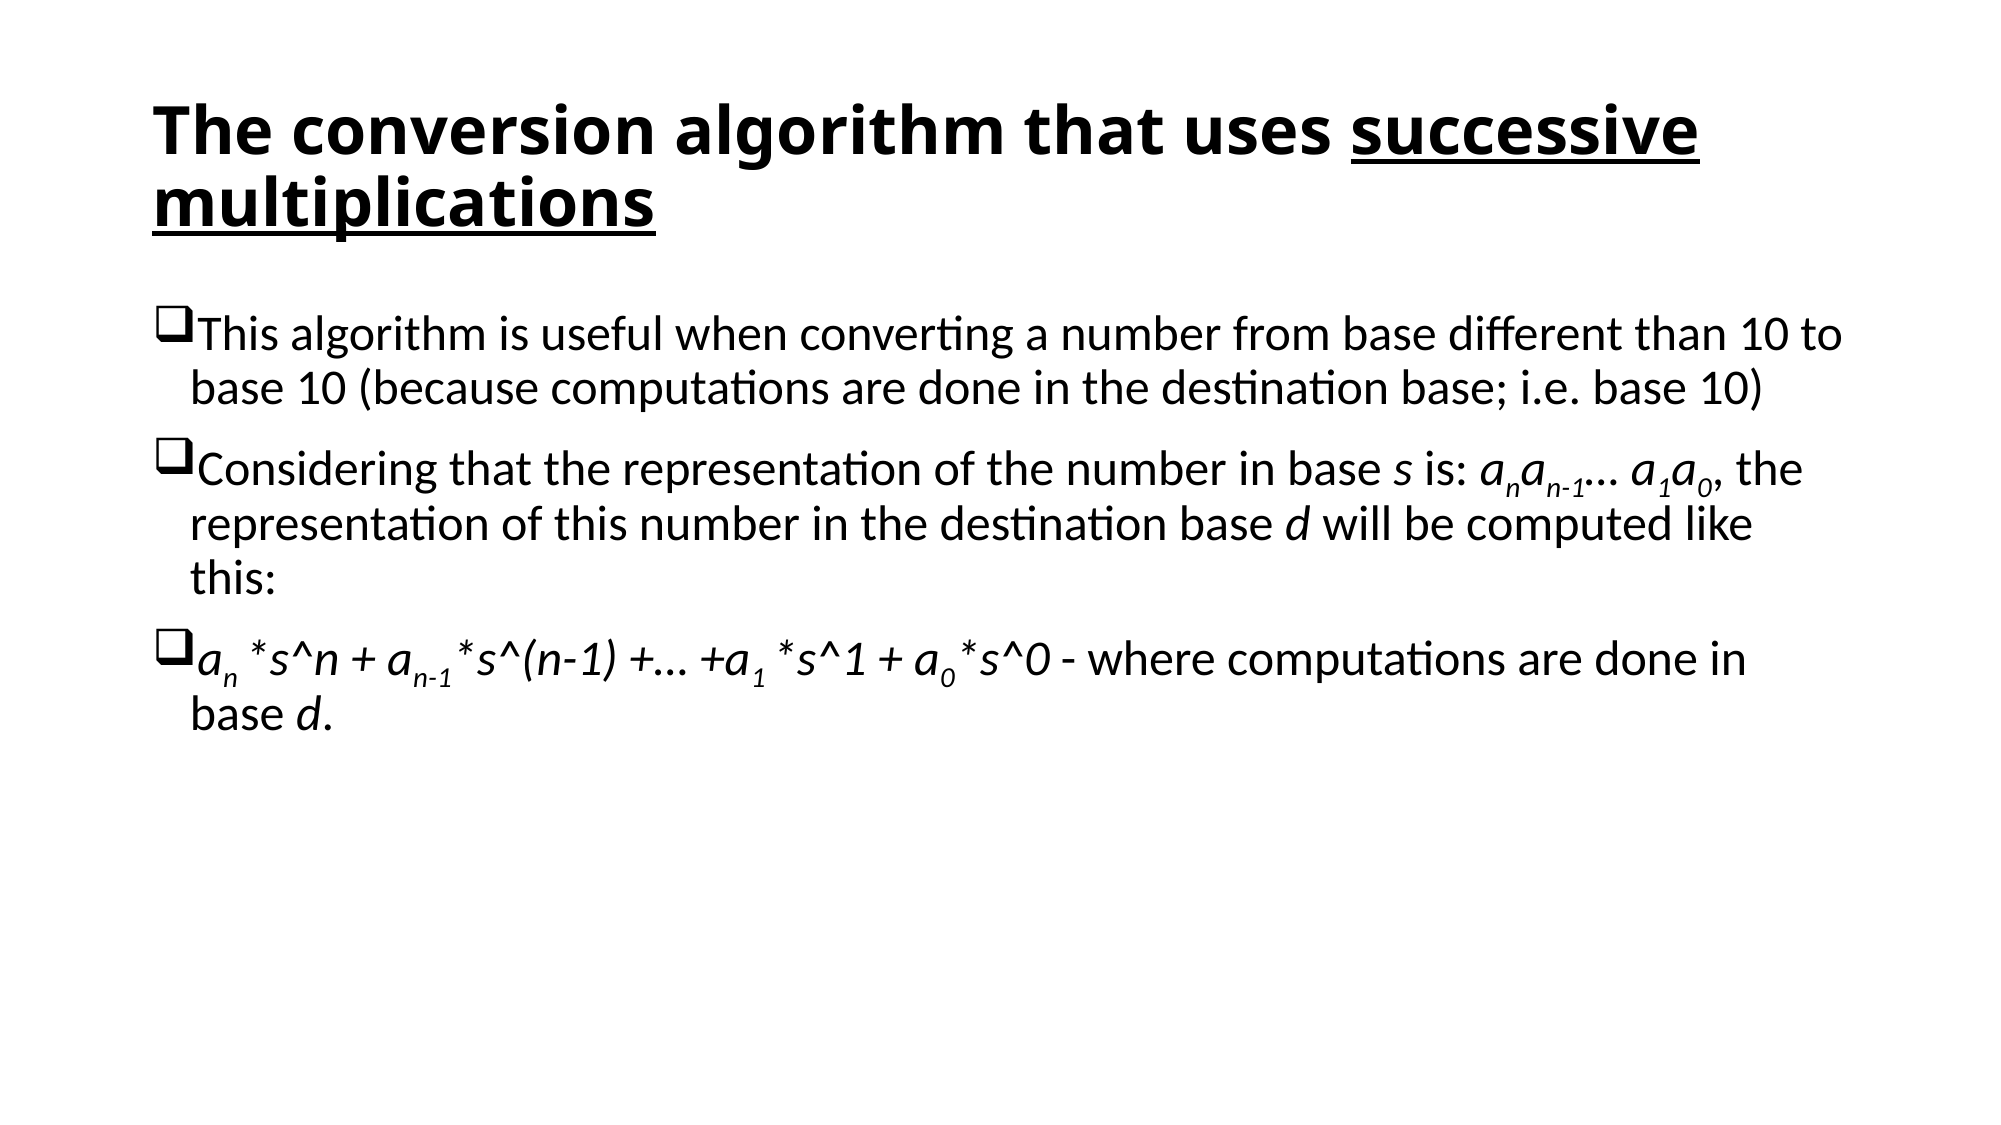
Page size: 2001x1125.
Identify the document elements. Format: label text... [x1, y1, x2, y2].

list This algorithm is useful when converting a number from base different than 10 to base 10 (because computations are done in the destination base; i.e. base 10) Considering that the representation of the number in base s is: anan-1… a1a0, the representation of this number in the destination base d will be computed like this: an *s^n + an-1*s^(n-1) +… +a1 *s^1 + a0*s^0 - where computations are done in base d. [137, 299, 1863, 1014]
title The conversion algorithm that uses successive multiplications [137, 59, 1863, 278]
